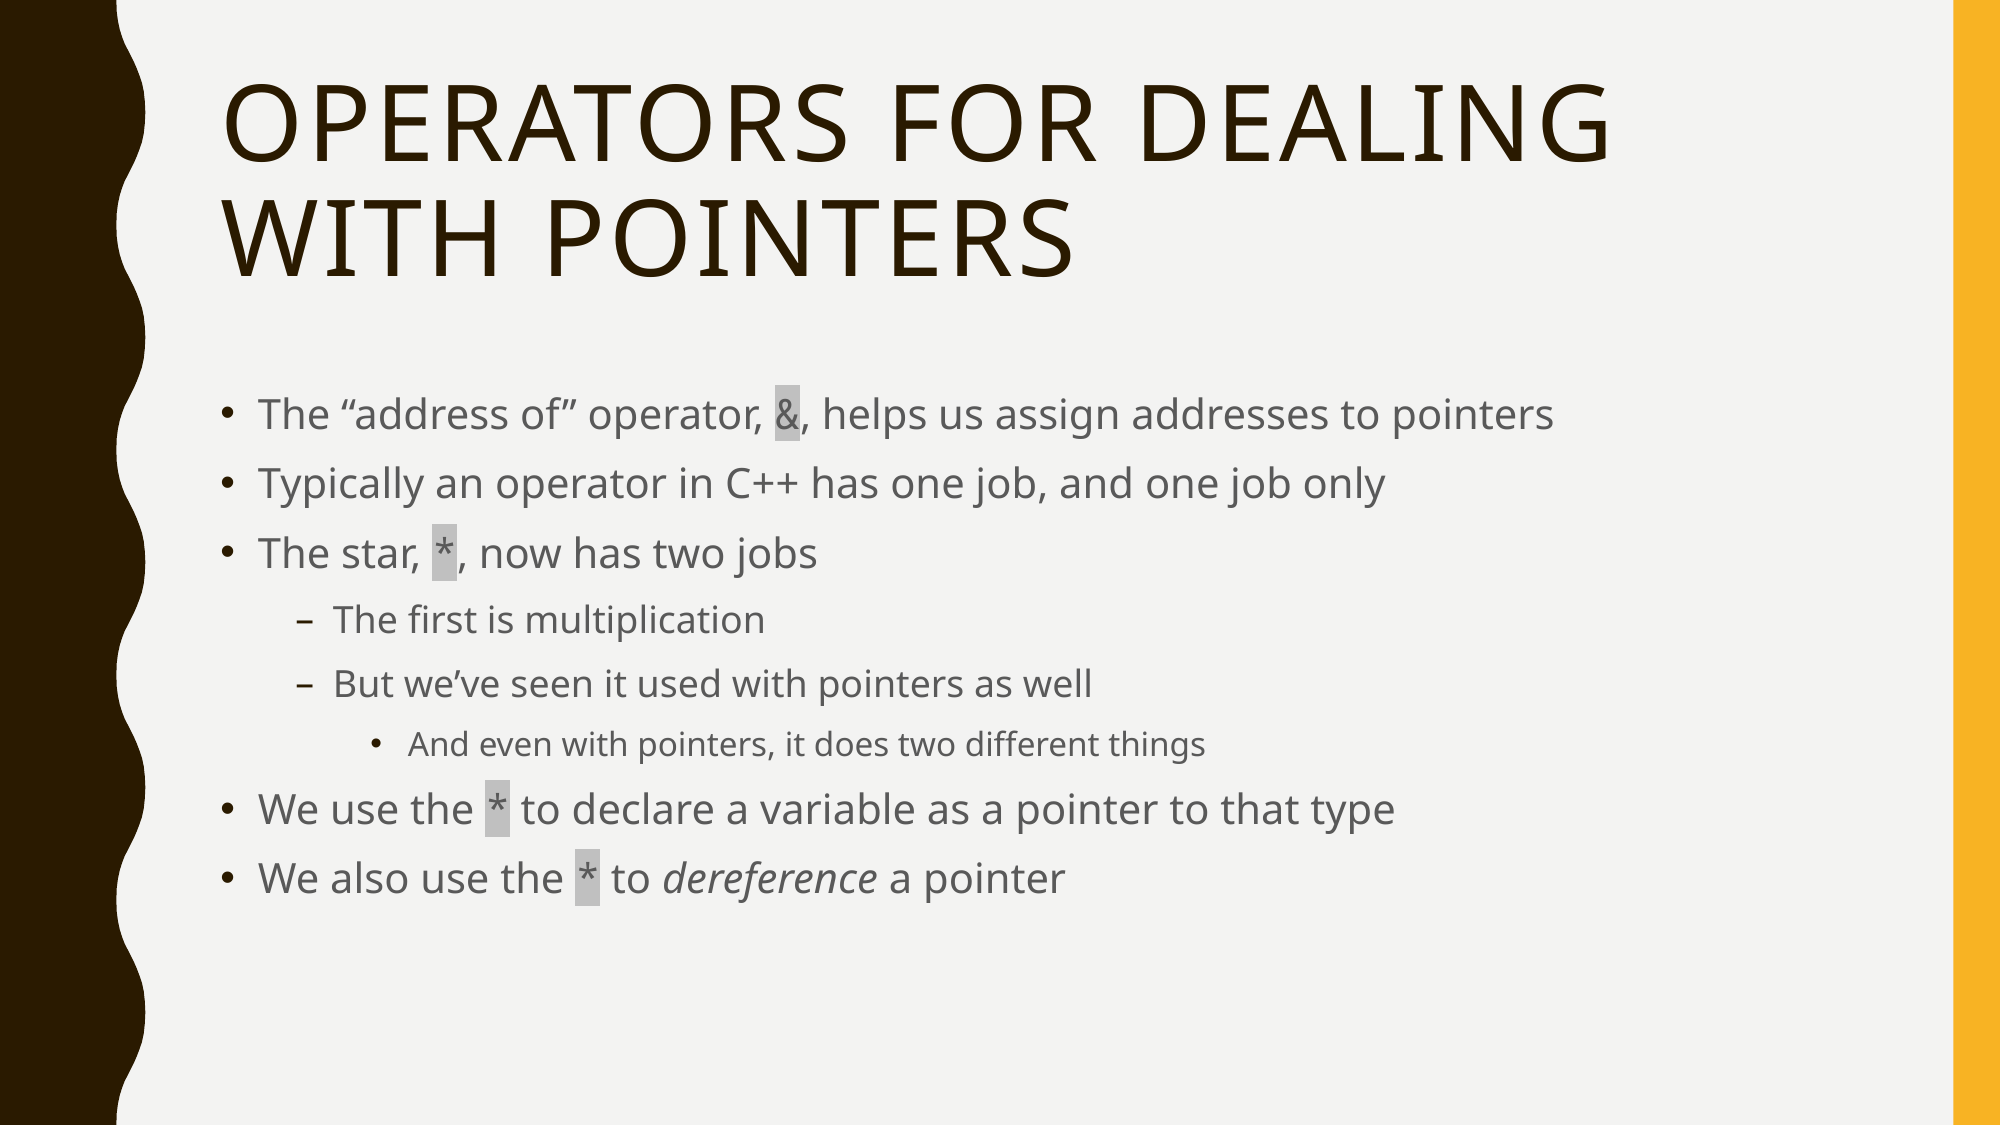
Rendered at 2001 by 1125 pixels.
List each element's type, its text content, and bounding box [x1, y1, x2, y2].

title Operators for Dealing with Pointers [205, 62, 1875, 308]
list The “address of” operator, &, helps us assign addresses to pointers Typically an operator in C++ has one job, and one job only The star, *, now has two jobs The first is multiplication But we’ve seen it used with pointers as well And even with pointers, it does two different things We use the * to declare a variable as a pointer to that type We also use the * to dereference a pointer [205, 375, 1875, 965]
